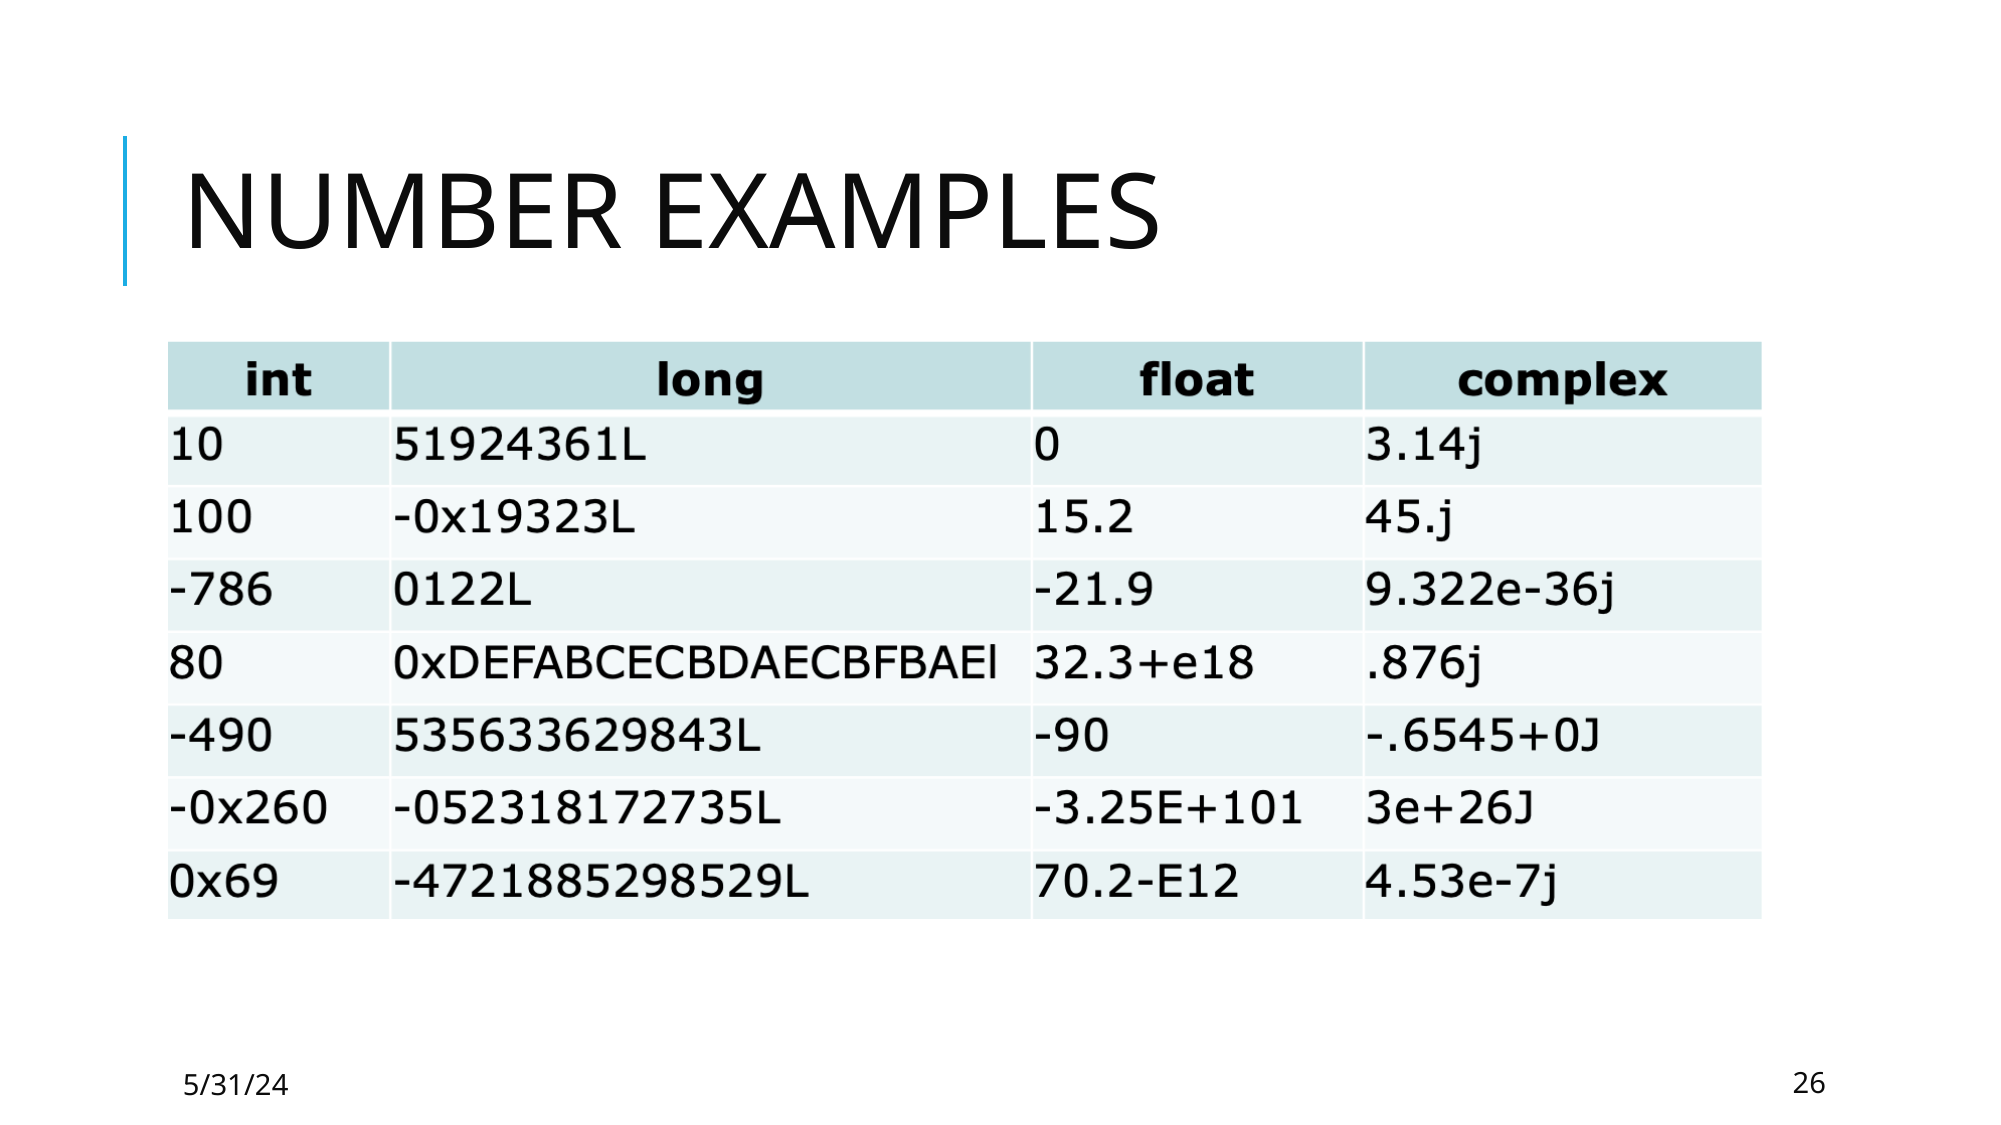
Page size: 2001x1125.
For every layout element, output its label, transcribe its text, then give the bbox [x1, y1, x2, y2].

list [167, 341, 1763, 920]
slide_number 26 [1777, 1061, 1938, 1107]
title NUMBER EXAMPLES [168, 96, 1763, 340]
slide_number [168, 1061, 522, 1107]
